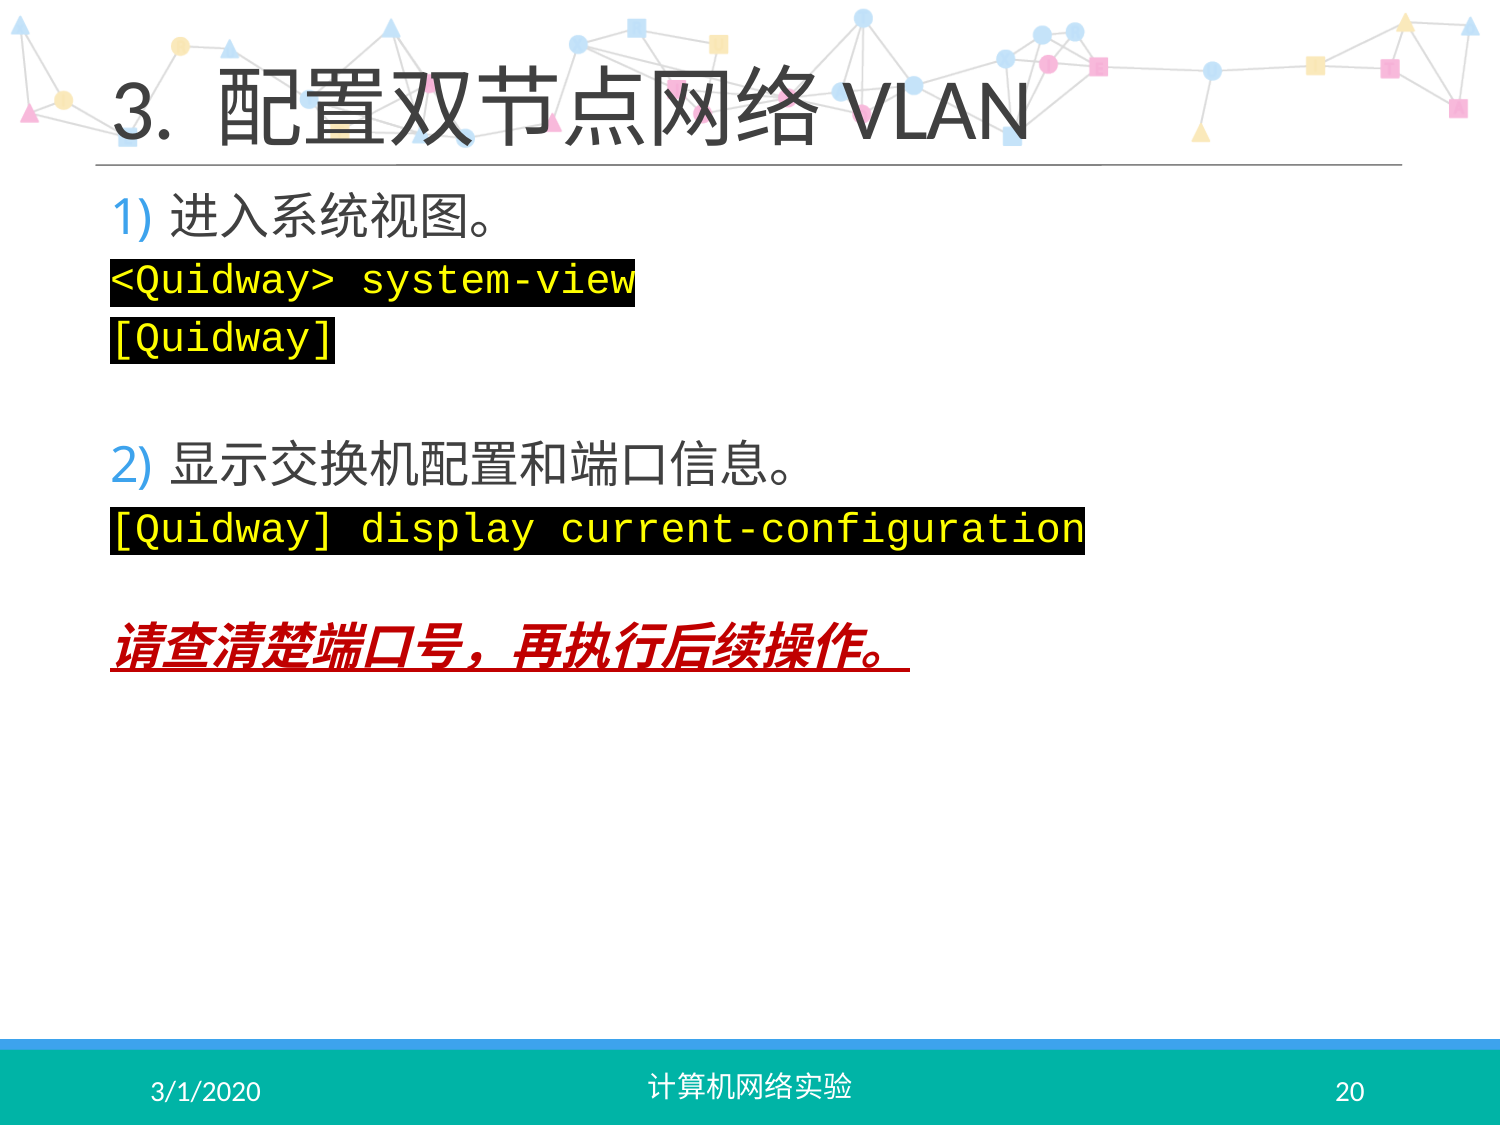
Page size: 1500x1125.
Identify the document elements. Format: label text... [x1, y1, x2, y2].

list 进入系统视图。 <Quidway> system-view [Quidway] 显示交换机配置和端口信息。 [Quidway] display current-configuration 请查清楚端口号，再执行后续操作。 [95, 184, 1403, 1019]
slide_number 20 [1218, 1059, 1380, 1120]
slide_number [135, 1059, 440, 1120]
title 3. 配置双节点网络VLAN [95, 47, 1403, 165]
footer 计算机网络实验 [453, 1059, 1047, 1120]
picture [0, 0, 1500, 165]
